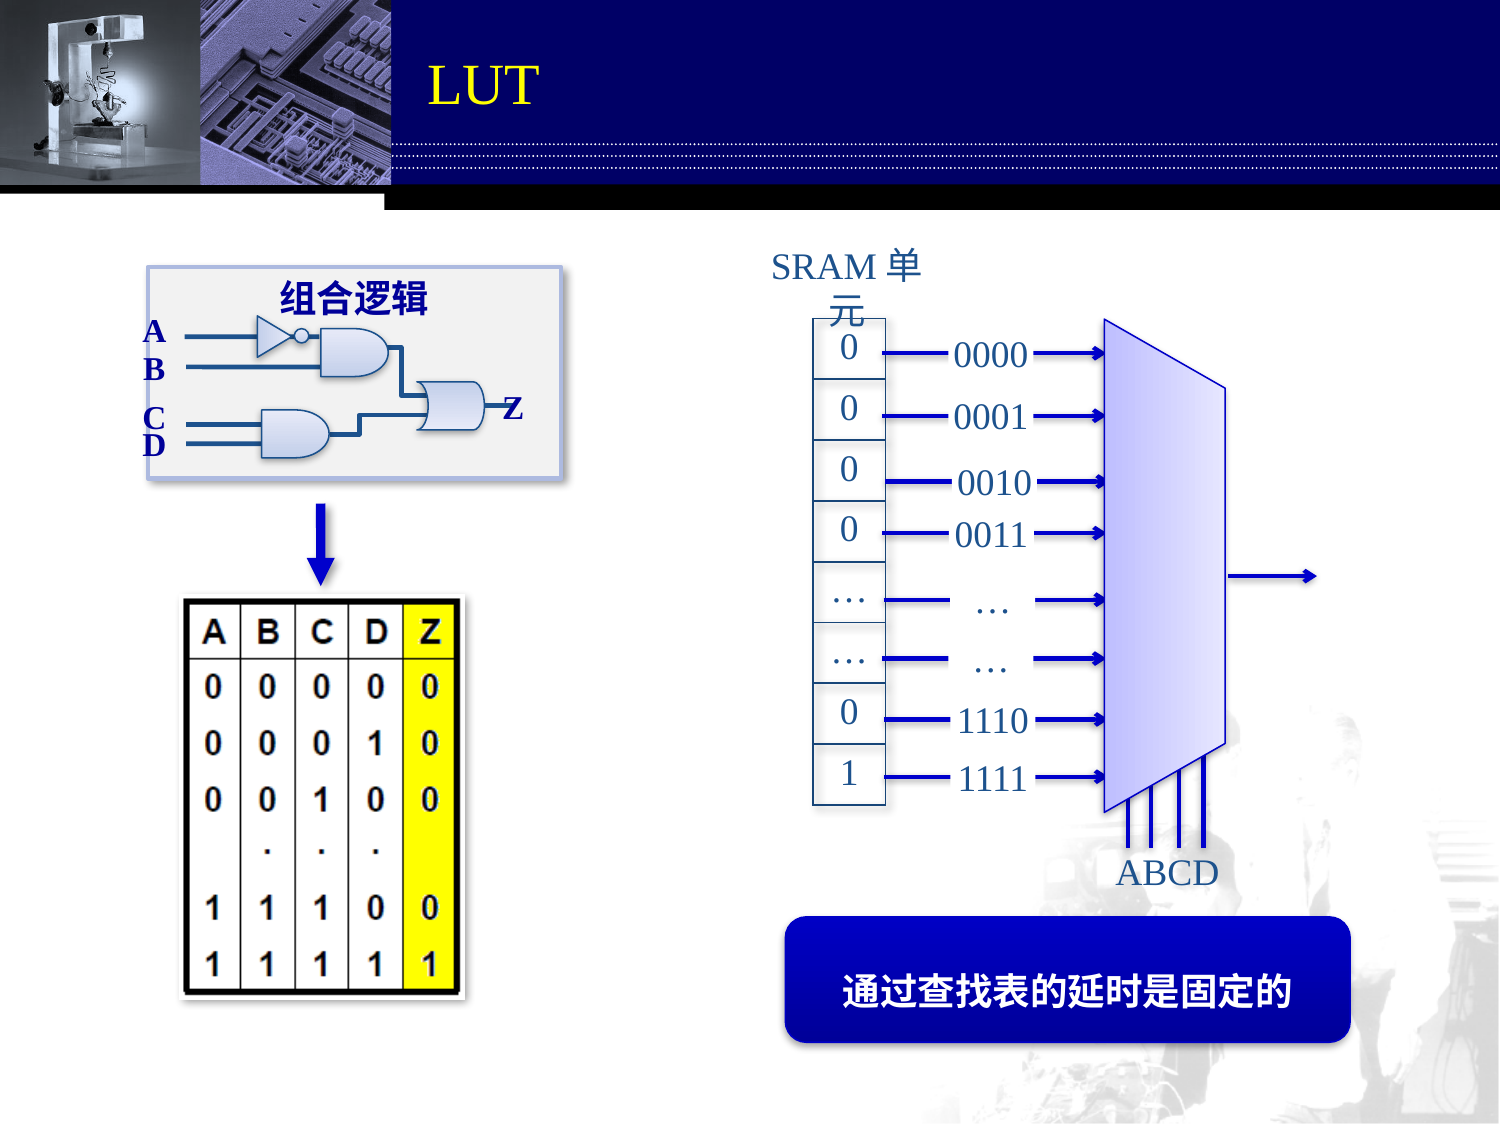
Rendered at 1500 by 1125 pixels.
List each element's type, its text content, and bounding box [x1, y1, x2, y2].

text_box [147, 266, 562, 479]
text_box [178, 503, 466, 1000]
text_box 通过查找表的延时是固定的 [784, 916, 1351, 1044]
title LUT [412, 37, 1451, 126]
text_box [753, 263, 1318, 894]
